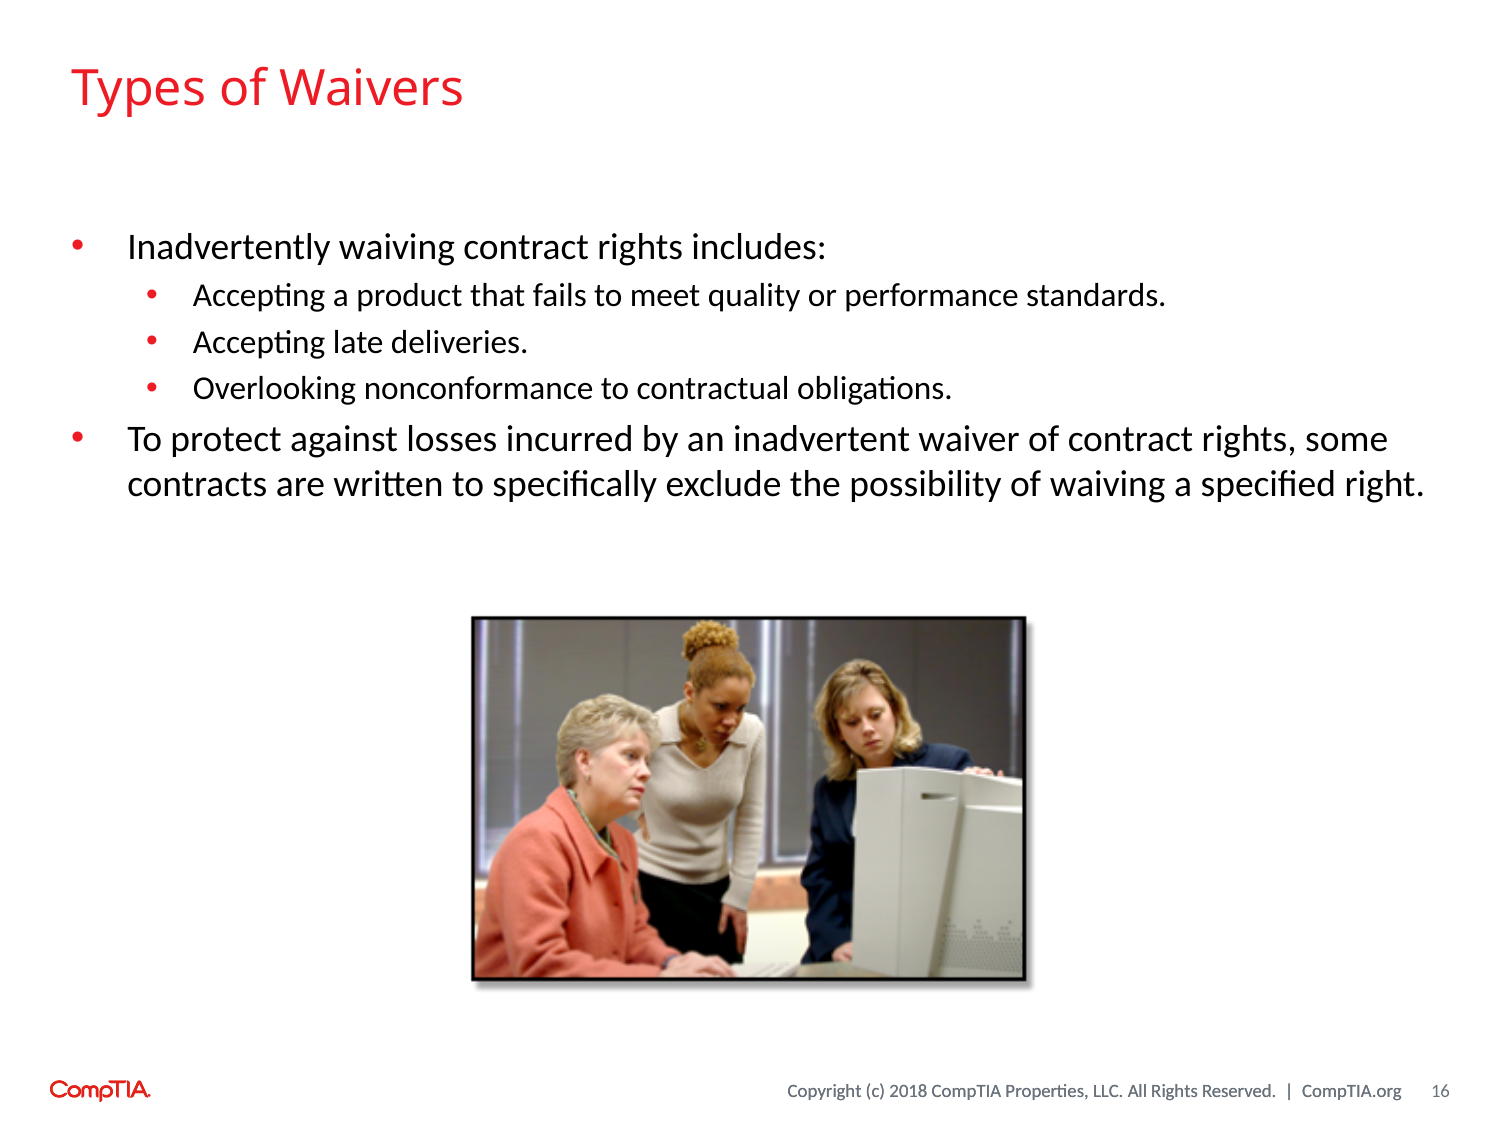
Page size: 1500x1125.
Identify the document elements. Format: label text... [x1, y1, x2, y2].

list Inadvertently waiving contract rights includes: Accepting a product that fails to meet quality or performance standards. Accepting late deliveries. Overlooking nonconformance to contractual obligations. To protect against losses incurred by an inadvertent waiver of contract rights, some contracts are written to specifically exclude the possibility of waiving a specified right. [56, 214, 1444, 995]
title Types of Waivers [56, 16, 1444, 155]
picture [454, 599, 1046, 999]
slide_number 16 [1407, 1067, 1450, 1113]
